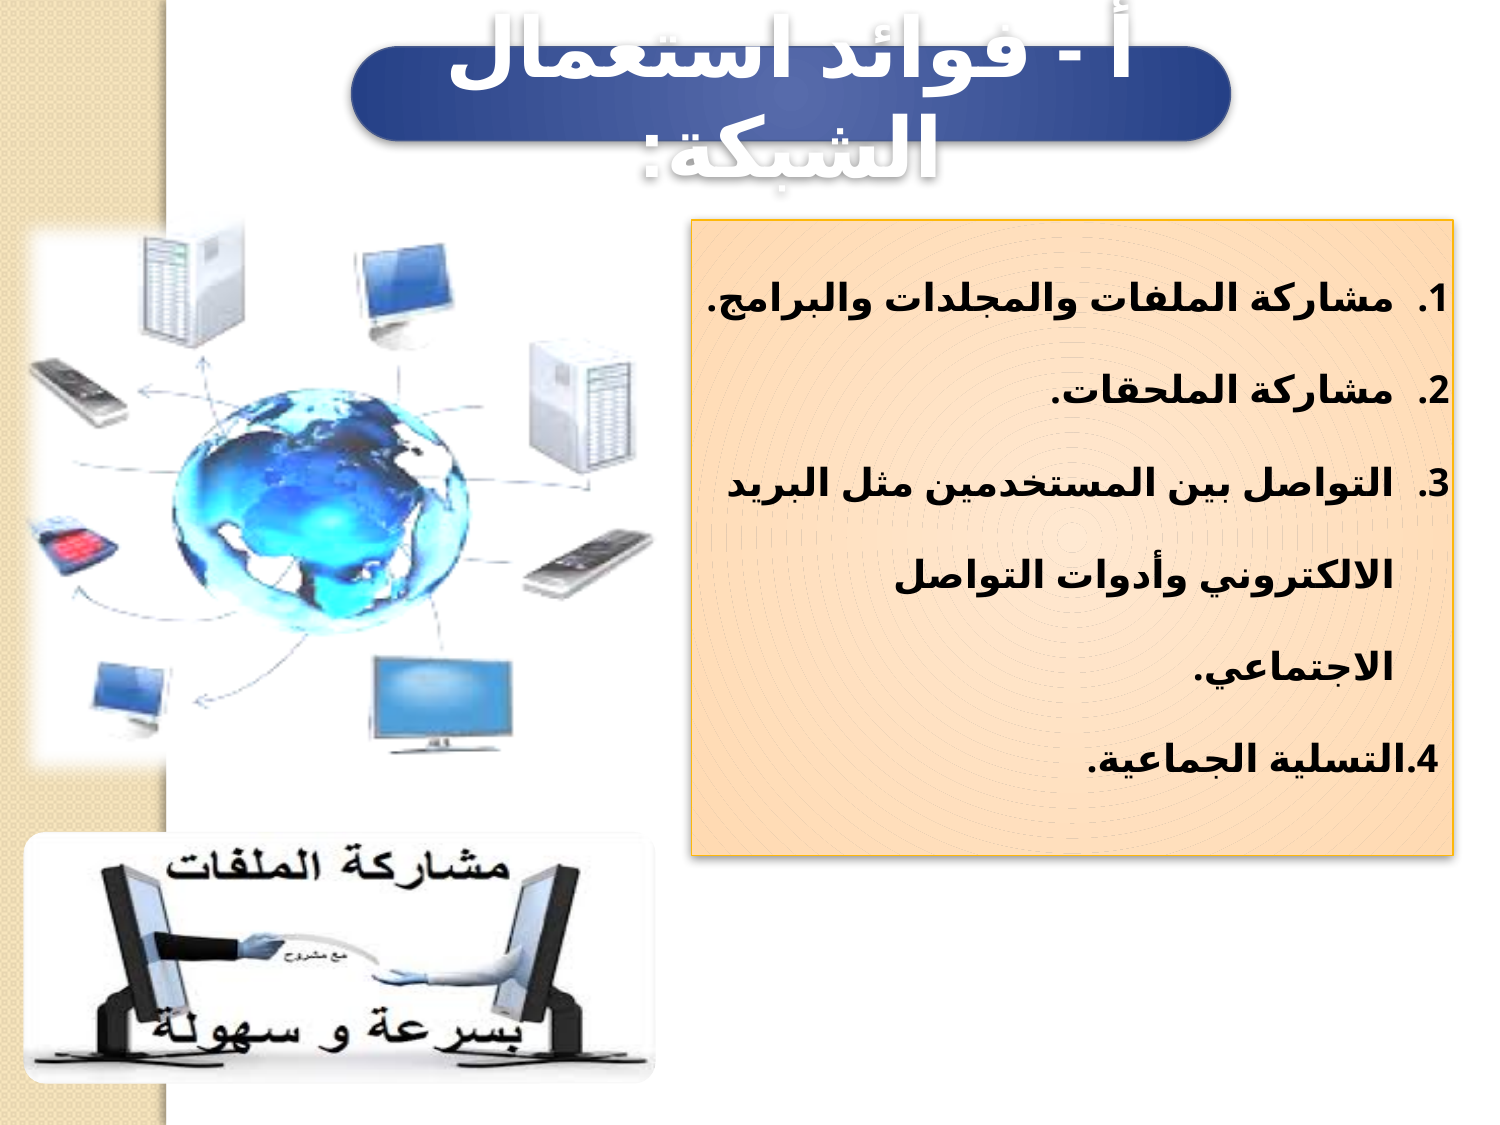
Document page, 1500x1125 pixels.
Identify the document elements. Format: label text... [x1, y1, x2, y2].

picture [11, 210, 673, 786]
picture [23, 831, 656, 1084]
text_box مشاركة الملفات والمجلدات والبرامج. مشاركة الملحقات. التواصل بين المستخدمين مثل البريد الالكتروني وأدوات التواصل الاجتماعي. 4.التسلية الجماعية. [691, 219, 1454, 856]
text_box أ - فوائد استعمال الشبكة: [350, 46, 1232, 142]
